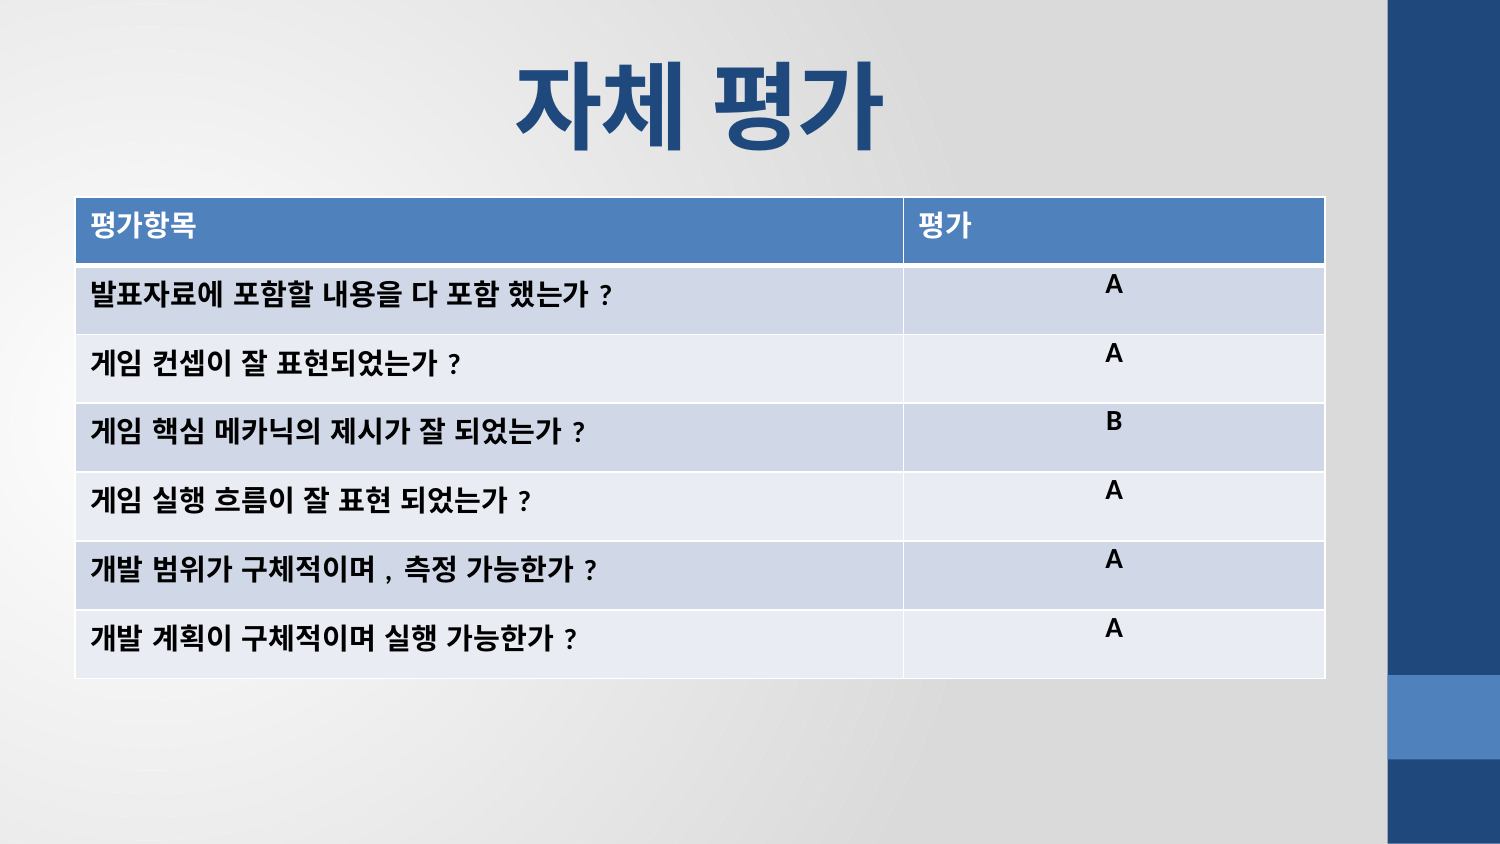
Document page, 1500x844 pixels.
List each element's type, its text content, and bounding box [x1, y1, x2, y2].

title 자체 평가 [75, 33, 1325, 175]
table_header 평가 [904, 198, 1324, 263]
table_header 평가항목 [76, 198, 903, 263]
table_cell A [904, 268, 1324, 334]
table_cell B [904, 404, 1324, 471]
table_cell A [904, 473, 1324, 540]
table_cell 게임 핵심 메카닉의 제시가 잘 되었는가? [76, 404, 903, 471]
table_cell 게임 컨셉이 잘 표현되었는가? [76, 335, 903, 402]
table_cell A [904, 611, 1324, 678]
table_cell 개발 범위가 구체적이며, 측정 가능한가? [76, 542, 903, 609]
table_cell 게임 실행 흐름이 잘 표현 되었는가? [76, 473, 903, 540]
table_cell 발표자료에 포함할 내용을 다 포함 했는가? [76, 268, 903, 334]
table_cell A [904, 335, 1324, 402]
table_cell 개발 계획이 구체적이며 실행 가능한가? [76, 611, 903, 678]
table_cell A [904, 542, 1324, 609]
